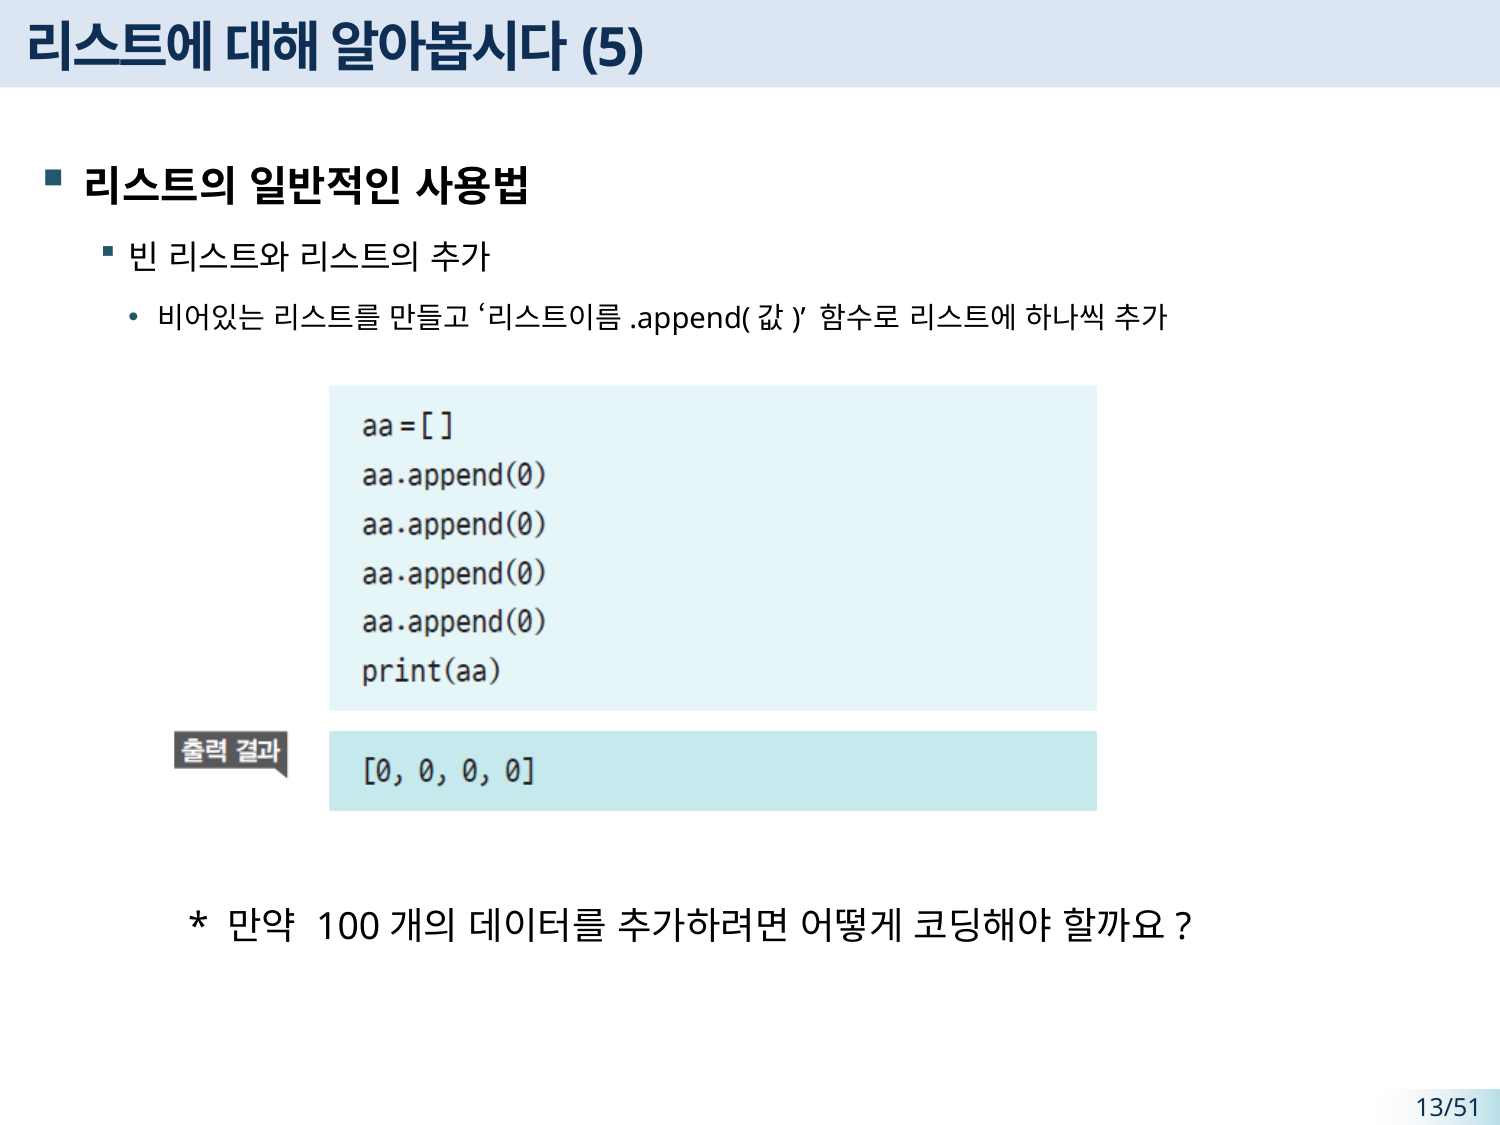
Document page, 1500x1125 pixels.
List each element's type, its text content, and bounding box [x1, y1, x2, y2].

text_box * 만약 100개의 데이터를 추가하려면 어떻게 코딩해야 할까요? [173, 894, 1207, 955]
list 리스트의 일반적인 사용법 빈 리스트와 리스트의 추가 비어있는 리스트를 만들고 ‘리스트이름.append(값)’ 함수로 리스트에 하나씩 추가 [10, 126, 1481, 1057]
title 리스트에 대해 알아봅시다(5) [10, 5, 1288, 84]
picture [144, 377, 1097, 814]
